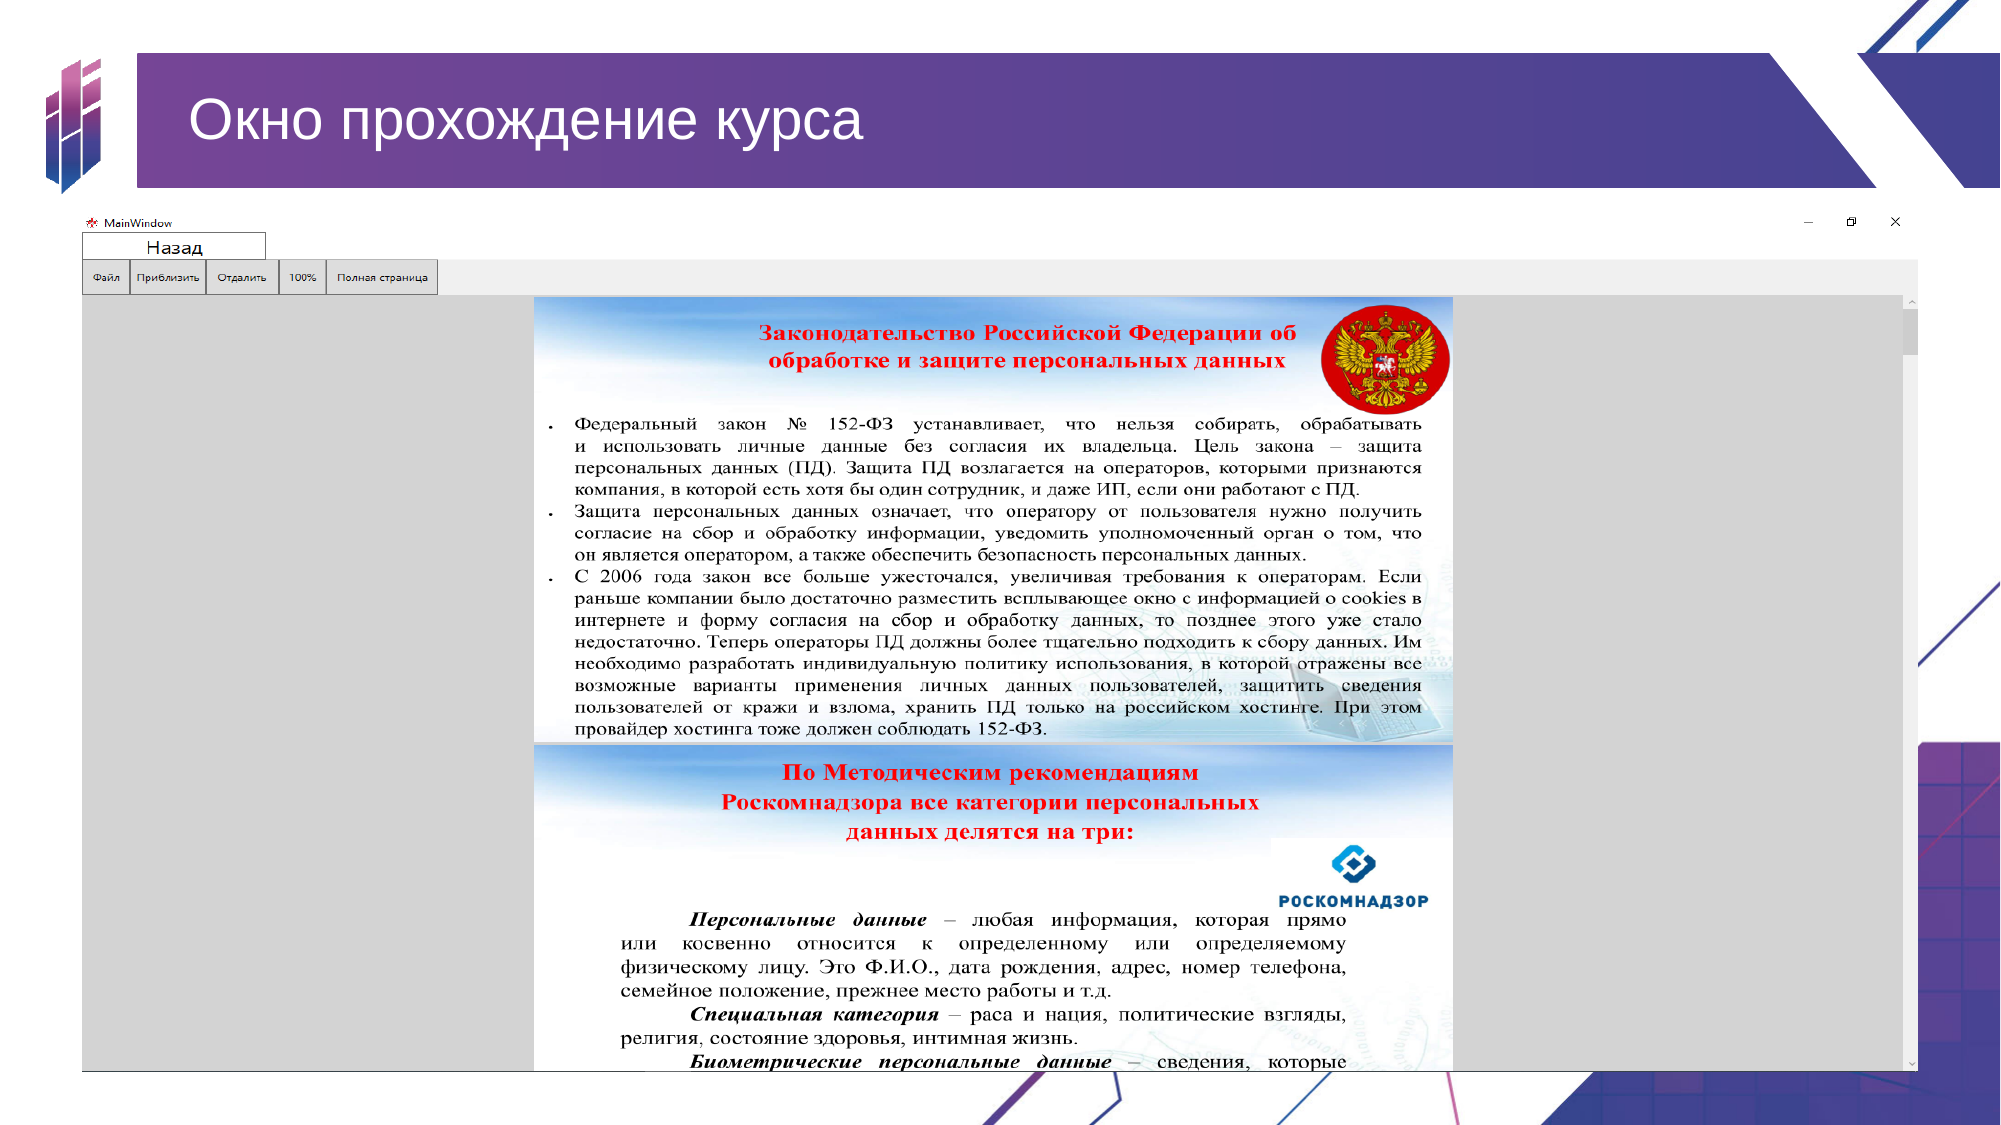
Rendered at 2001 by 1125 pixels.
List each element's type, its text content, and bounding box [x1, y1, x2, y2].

title Окно прохождение курса [173, 53, 1863, 188]
picture [0, 0, 2001, 1125]
